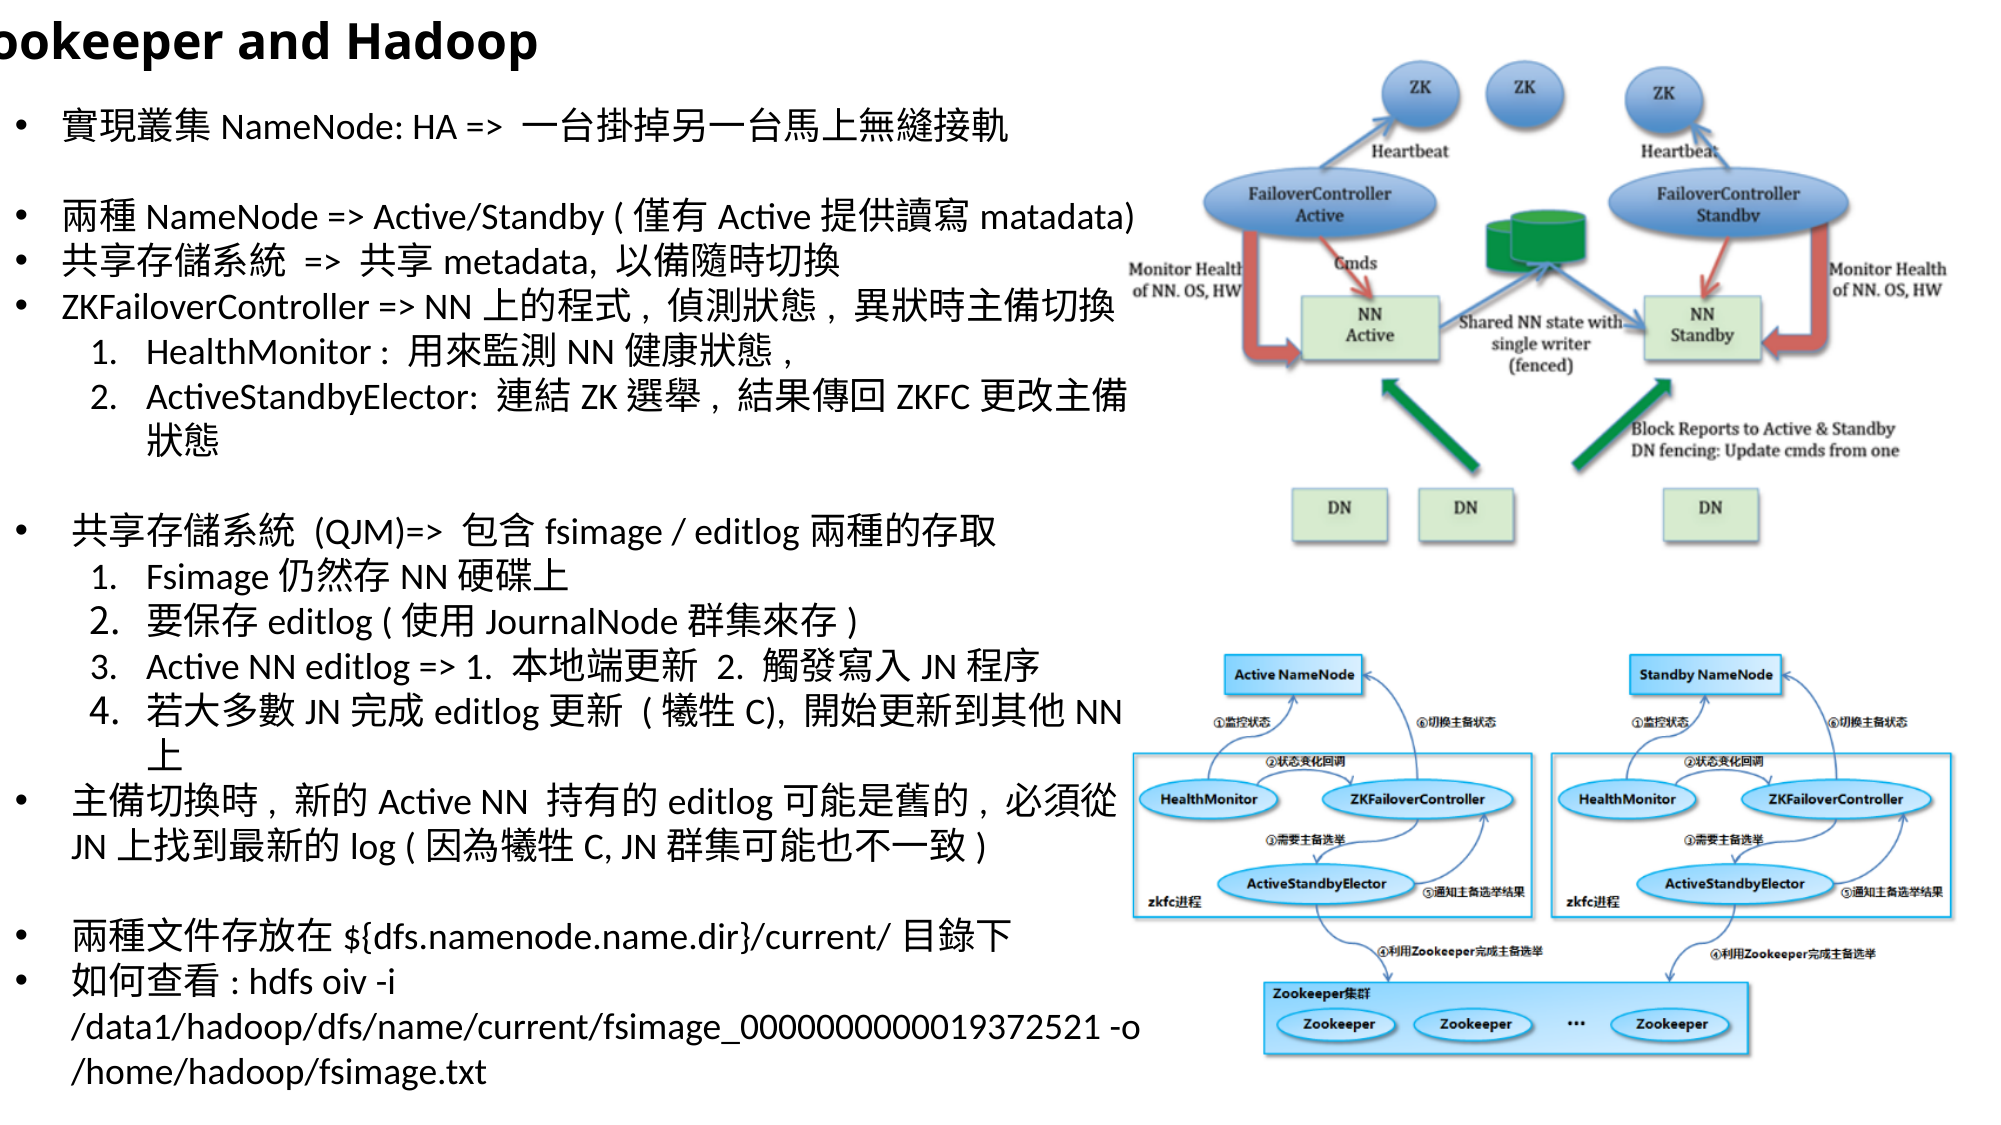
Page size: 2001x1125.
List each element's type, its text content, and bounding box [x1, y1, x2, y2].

text_box 實現叢集NameNode: HA => 一台掛掉另一台馬上無縫接軌 兩種NameNode => Active/Standby (僅有Active提供讀寫matadata) 共享存儲系統 => 共享metadata, 以備隨時切換 ZKFailoverController => NN上的程式, 偵測狀態, 異狀時主備切換 HealthMonitor : 用來監測NN健康狀態, ActiveStandbyElector: 連結ZK選舉, 結果傳回ZKFC更改主備狀態 共享存儲系統 (QJM)=> 包含fsimage / editlog兩種的存取 Fsimage仍然存NN硬碟上 要保存editlog (使用JournalNode群集來存) Active NN editlog => 1. 本地端更新 2. 觸發寫入JN程序 若大多數JN完成editlog更新 (犧牲C), 開始更新到其他NN上 主備切換時, 新的Active NN 持有的editlog可能是舊的, 必須從JN上找到最新的log (因為犧牲C, JN群集可能也不一致) 兩種文件存放在${dfs.namenode.name.dir}/current/目錄下 如何查看: hdfs oiv -i /data1/hadoop/dfs/name/current/fsimage_0000000000019372521 -o /home/hadoop/fsimage.txt [0, 94, 1161, 1125]
picture [1113, 641, 1977, 1064]
picture [1097, 46, 1992, 561]
text_box Zookeeper and Hadoop [0, 2, 555, 77]
